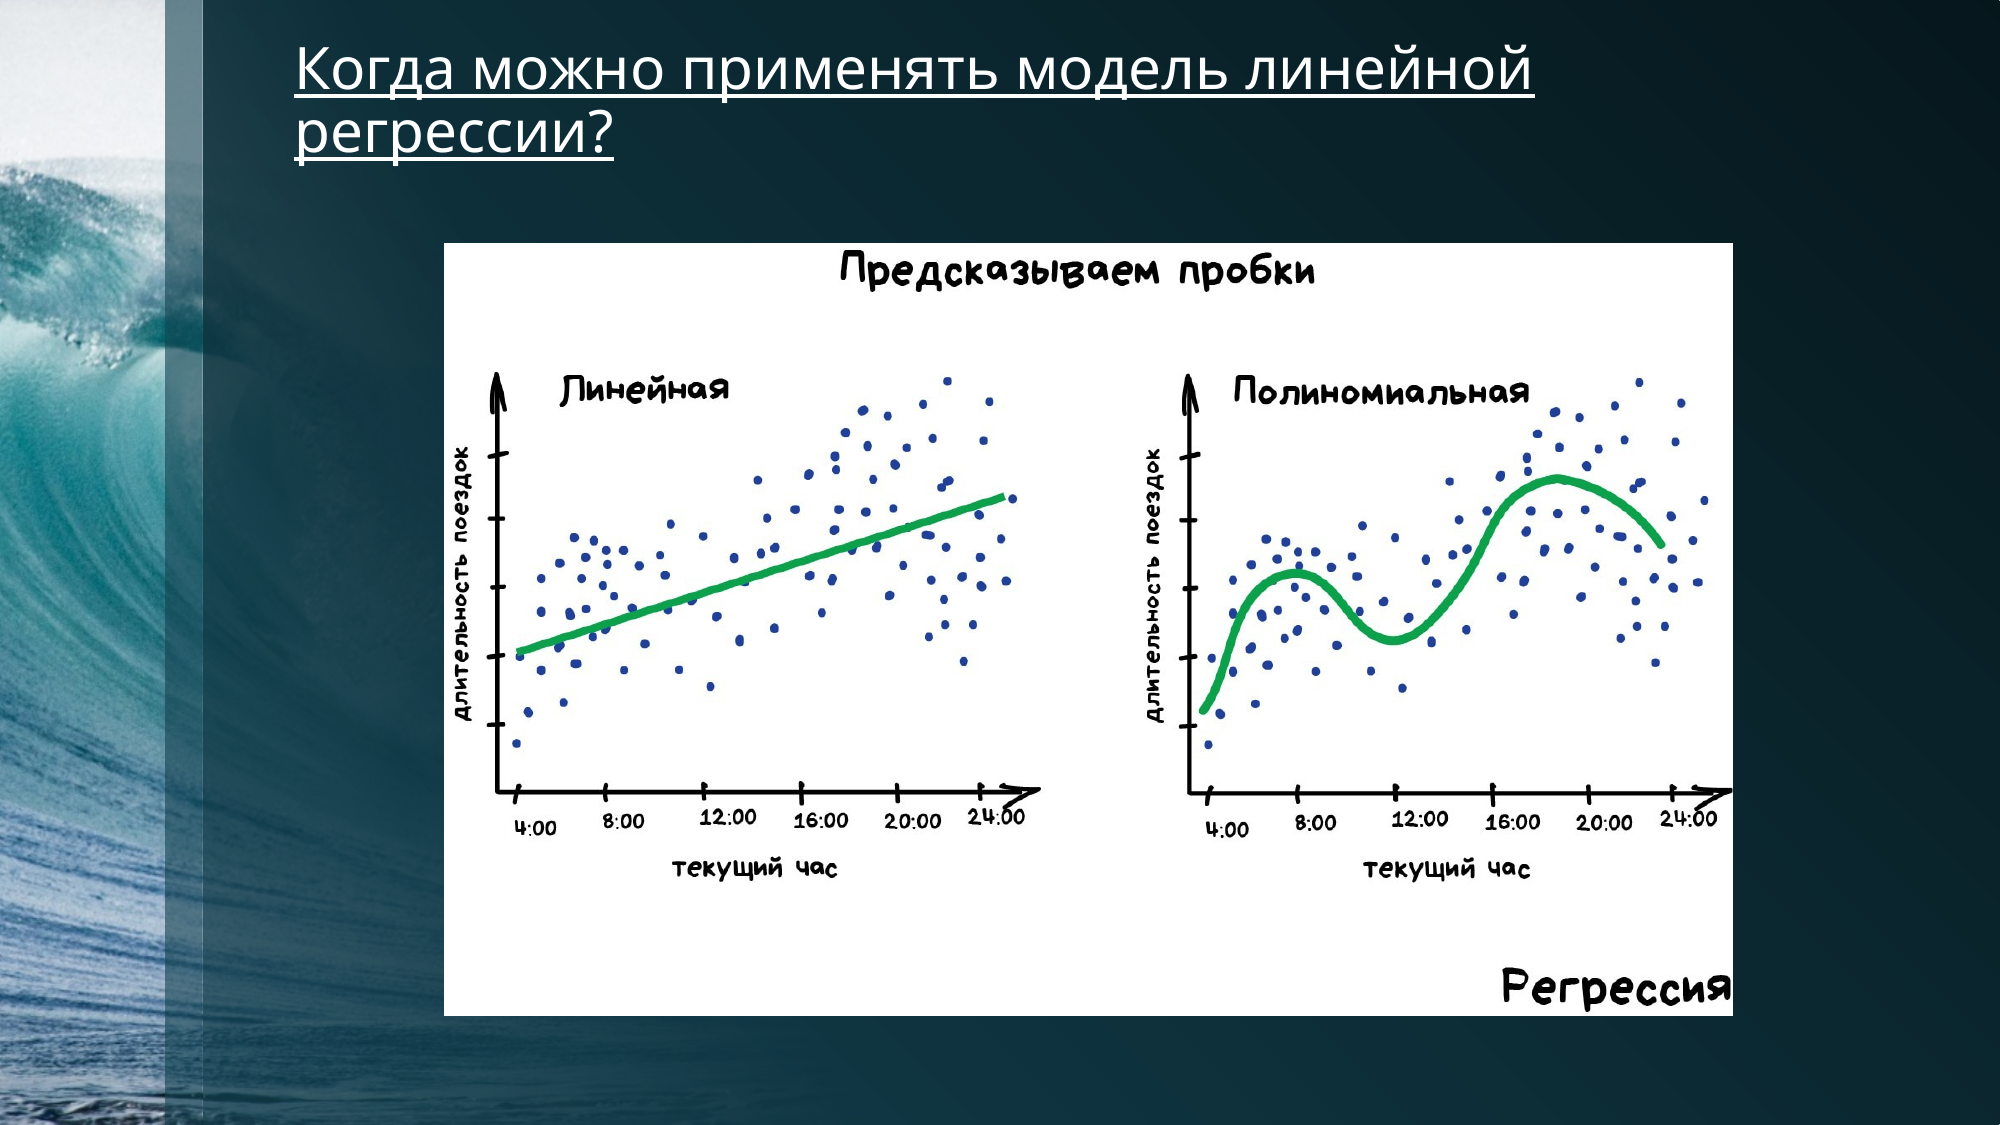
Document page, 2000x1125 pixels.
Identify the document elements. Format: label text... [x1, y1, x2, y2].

title Когда можно применять модель линейной регрессии? [279, 30, 1780, 173]
picture [0, 0, 2000, 1125]
